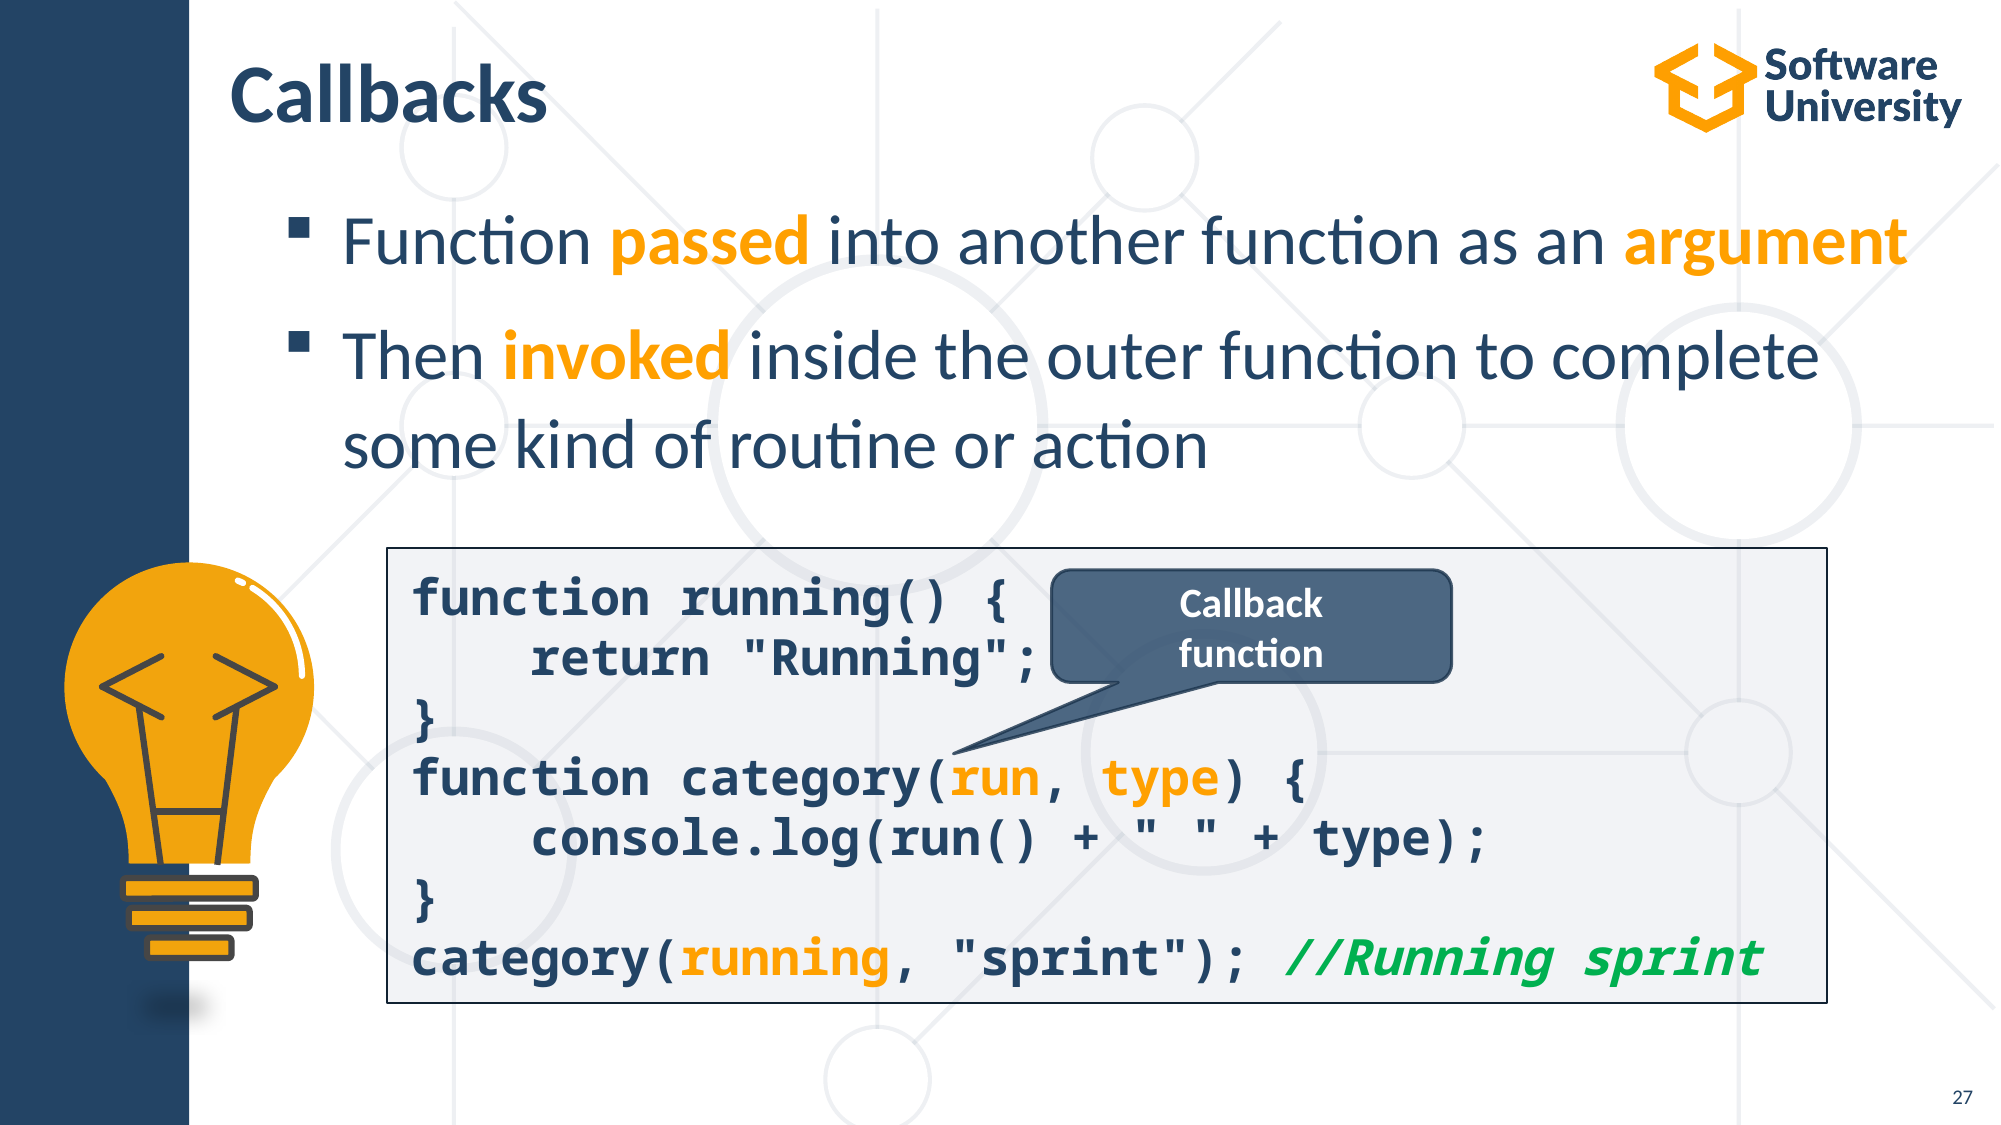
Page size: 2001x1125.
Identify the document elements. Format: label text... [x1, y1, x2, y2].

title Callbacks [212, 16, 1628, 162]
list Function passed into another function as an argument Then invoked inside the outer function to complete some kind of routine or action [265, 184, 1959, 1094]
text_box function running() { return "Running"; } function category(run, type) { console.log(run() + " " + type); } category(running, "sprint"); //Running sprint [387, 547, 1827, 1004]
picture [1641, 31, 1973, 145]
slide_number 27 [1927, 1067, 1989, 1117]
text_box Callback function [951, 567, 1454, 756]
